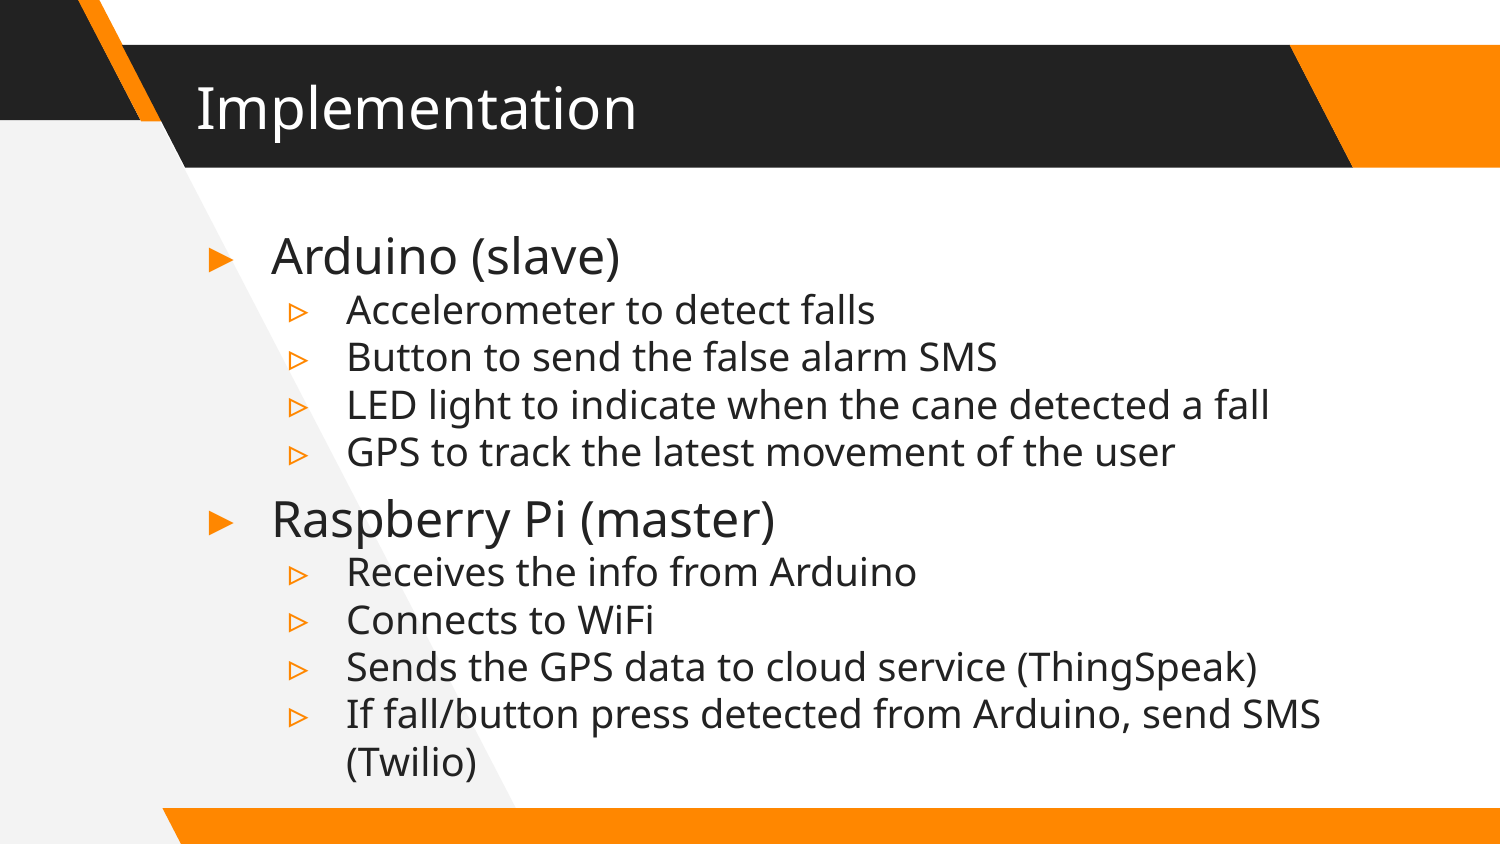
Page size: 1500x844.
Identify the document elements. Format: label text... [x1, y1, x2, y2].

title Implementation [181, 45, 1285, 169]
list Arduino (slave) Accelerometer to detect falls Button to send the false alarm SMS LED light to indicate when the cane detected a fall GPS to track the latest movement of the user Raspberry Pi (master) Receives the info from Arduino Connects to WiFi Sends the GPS data to cloud service (ThingSpeak) If fall/button press detected from Arduino, send SMS (Twilio) [181, 209, 1425, 808]
